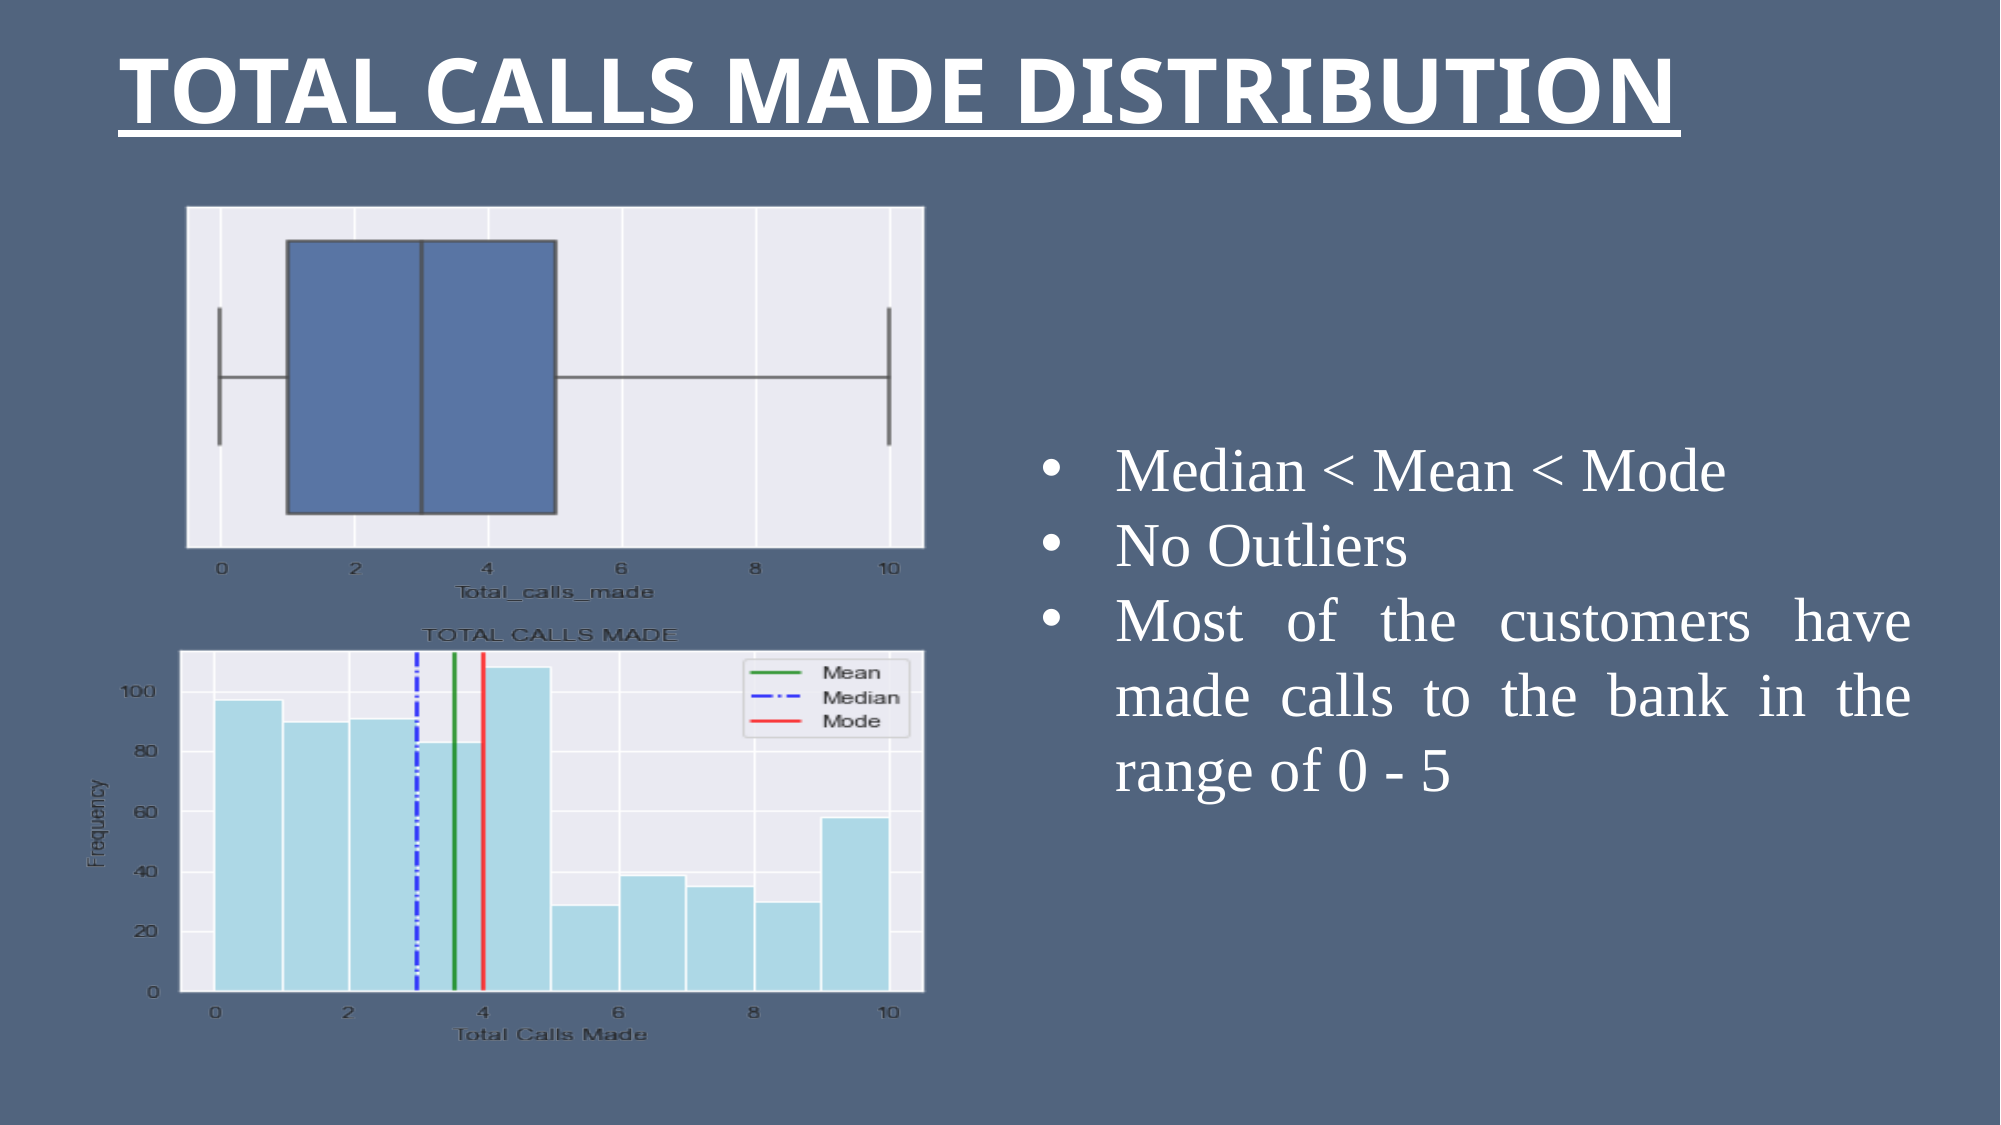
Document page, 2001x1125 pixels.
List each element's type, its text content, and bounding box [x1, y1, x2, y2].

title TOTAL CALLS MADE DISTRIBUTION [118, 47, 1878, 189]
picture [172, 196, 938, 611]
text_box Median < Mean < Mode No Outliers Most of the customers have made calls to the bank in the range of 0 - 5 [1025, 421, 1928, 812]
picture [72, 618, 938, 1055]
